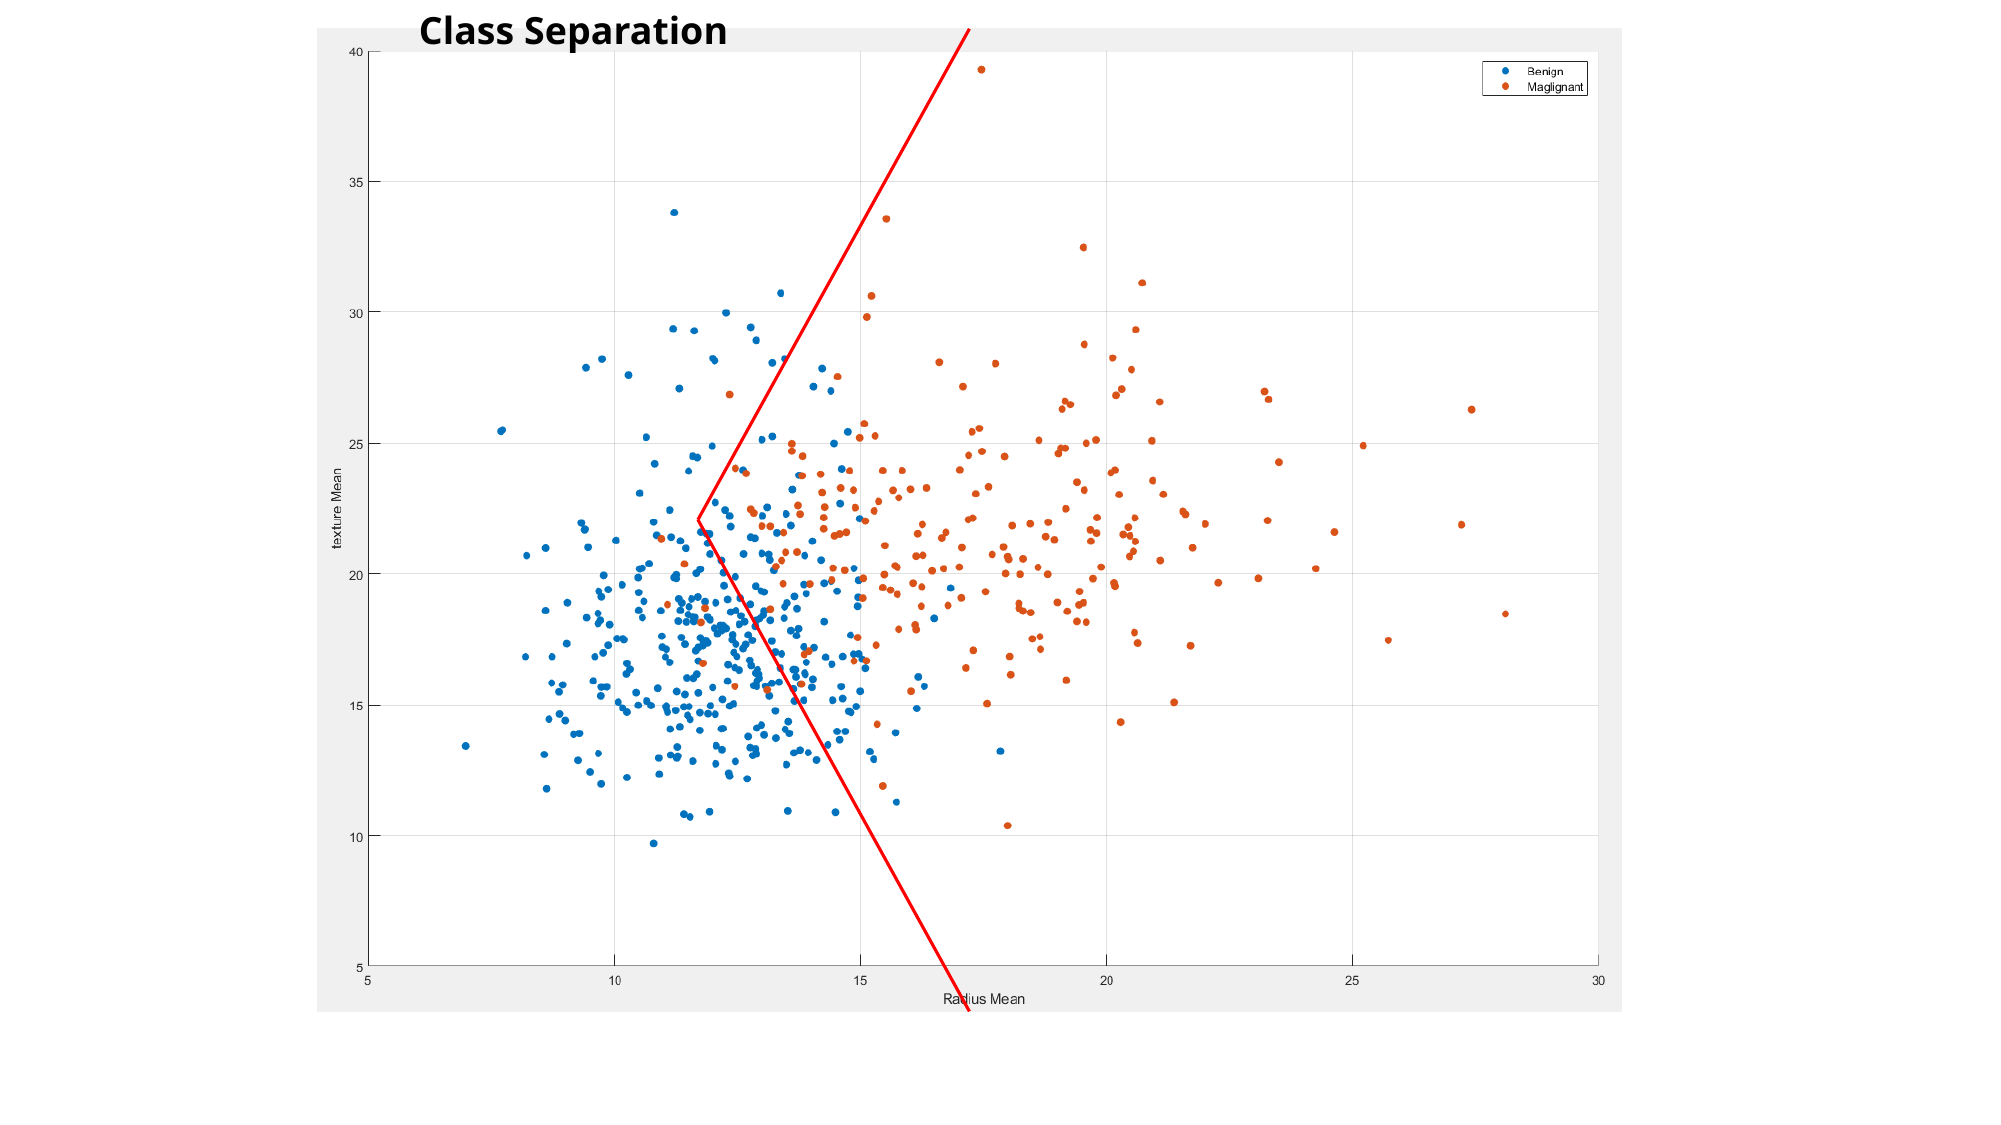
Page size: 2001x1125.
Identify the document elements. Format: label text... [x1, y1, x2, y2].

text_box Class Separation [404, 0, 748, 28]
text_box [697, 519, 970, 1012]
picture [970, 28, 1622, 1012]
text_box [697, 28, 970, 519]
picture [317, 28, 697, 1012]
